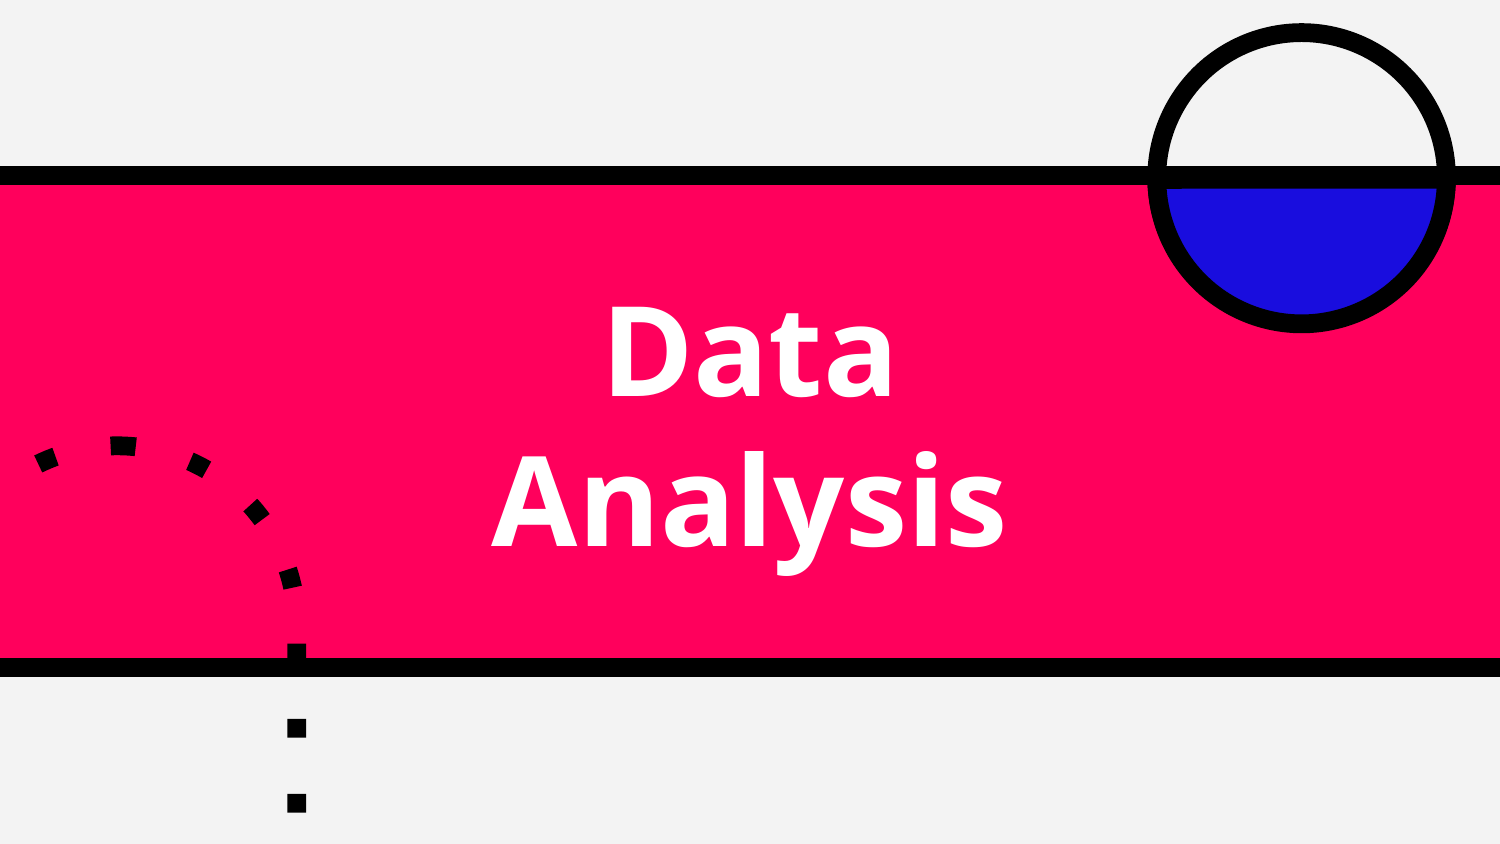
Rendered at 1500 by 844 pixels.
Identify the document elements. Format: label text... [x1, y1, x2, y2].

subtitle Data Analysis [363, 292, 1137, 551]
